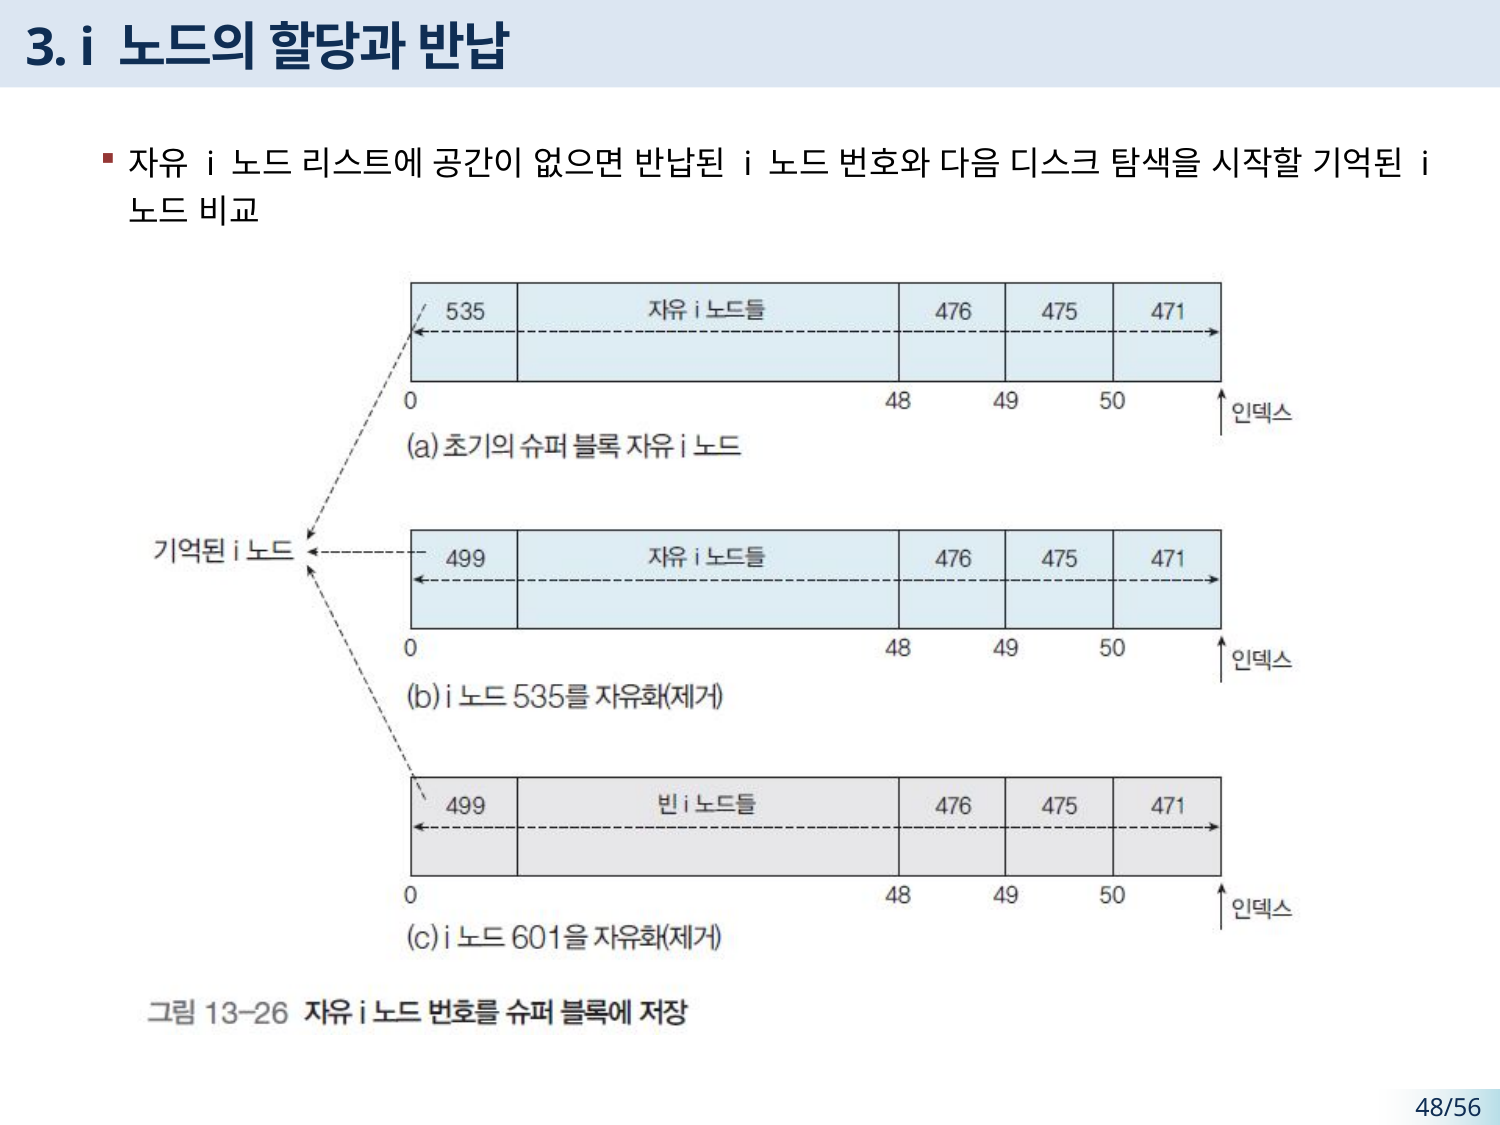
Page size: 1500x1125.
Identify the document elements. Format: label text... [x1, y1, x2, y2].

list 자유 i 노드 리스트에 공간이 없으면 반납된 i 노드 번호와 다음 디스크 탐색을 시작할 기억된 i 노드 비교 [10, 126, 1481, 1057]
picture [136, 259, 1305, 1035]
title 3. i 노드의 할당과 반납 [10, 5, 1500, 84]
